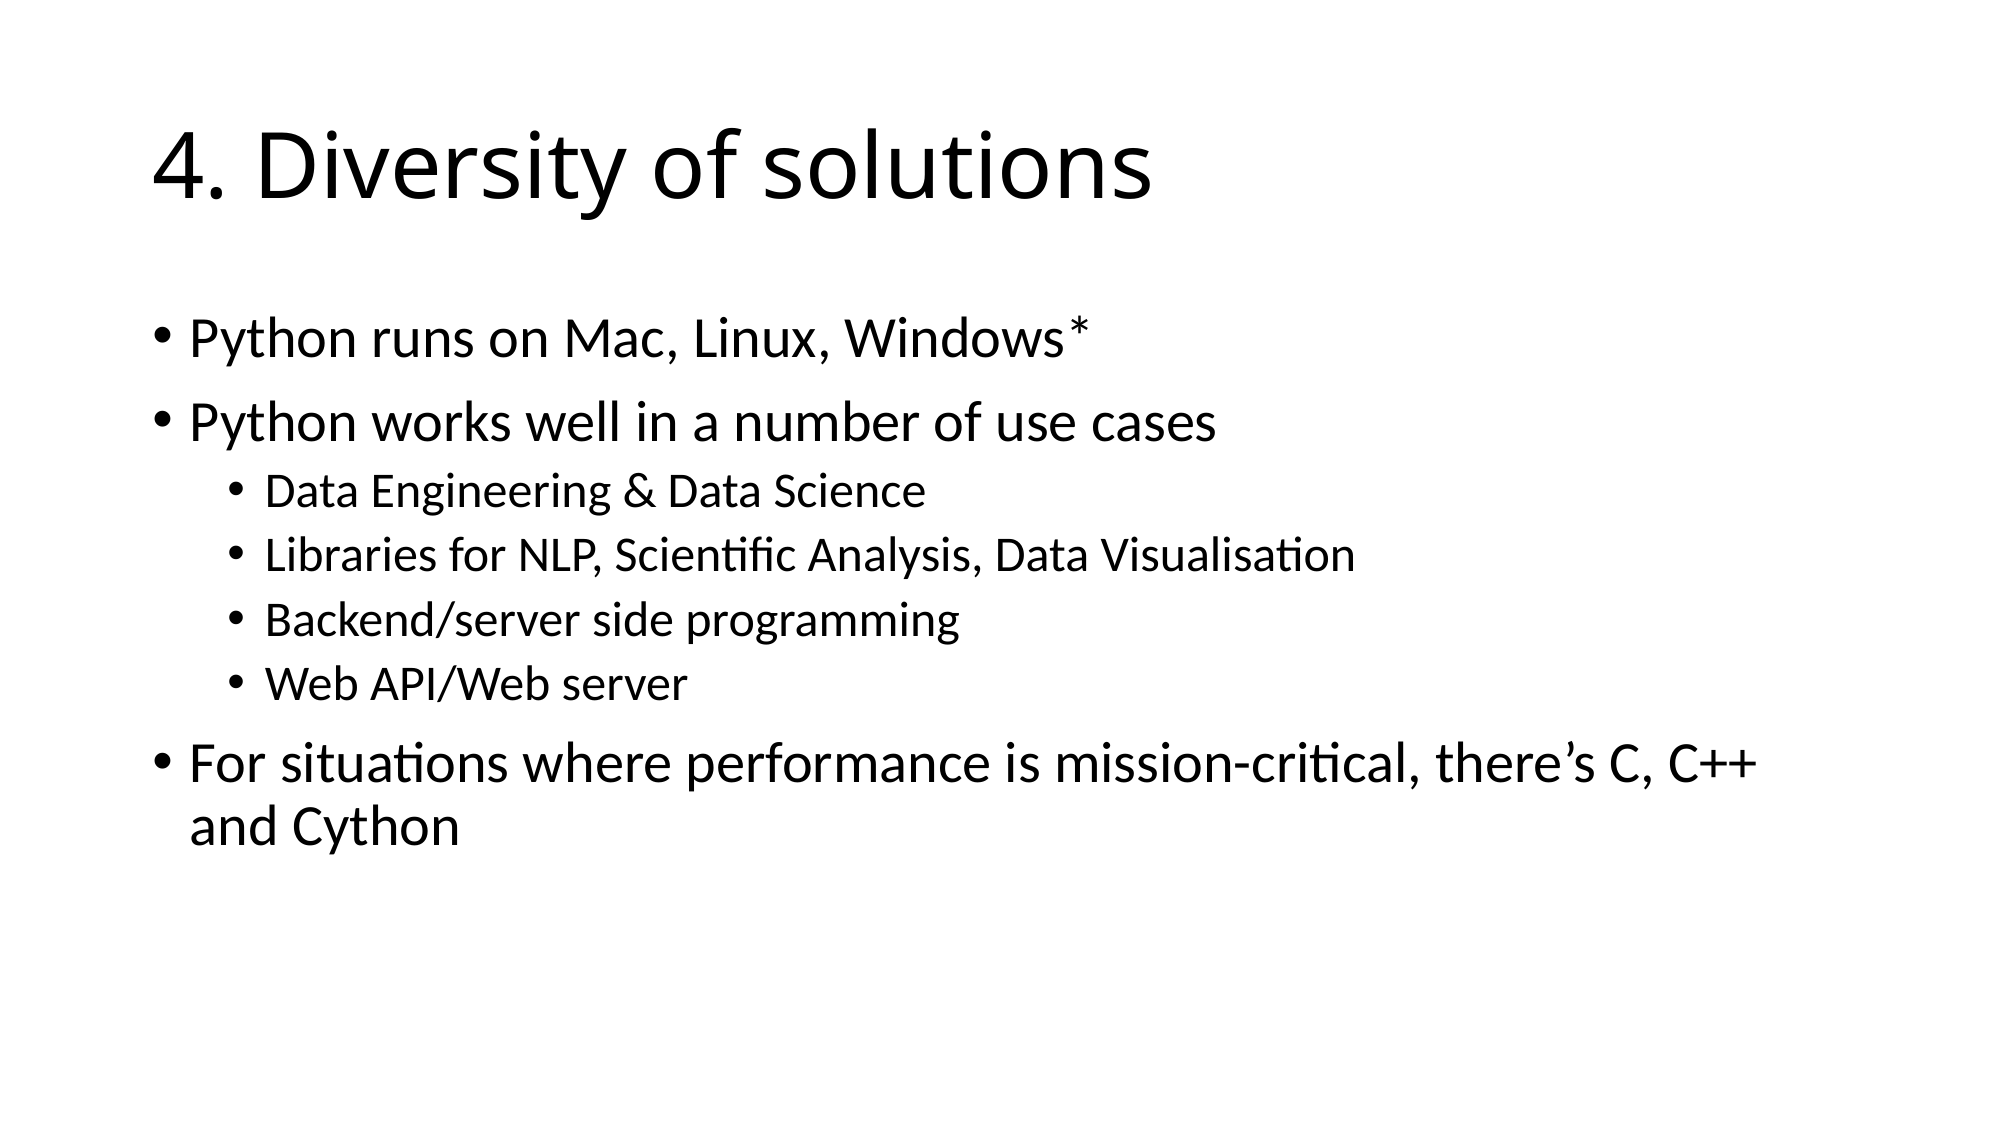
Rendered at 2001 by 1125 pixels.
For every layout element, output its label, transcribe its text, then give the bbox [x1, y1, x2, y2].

list Python runs on Mac, Linux, Windows* Python works well in a number of use cases Data Engineering & Data Science Libraries for NLP, Scientific Analysis, Data Visualisation Backend/server side programming Web API/Web server For situations where performance is mission-critical, there’s C, C++ and Cython [137, 299, 1863, 1014]
title 4. Diversity of solutions [137, 59, 1863, 278]
